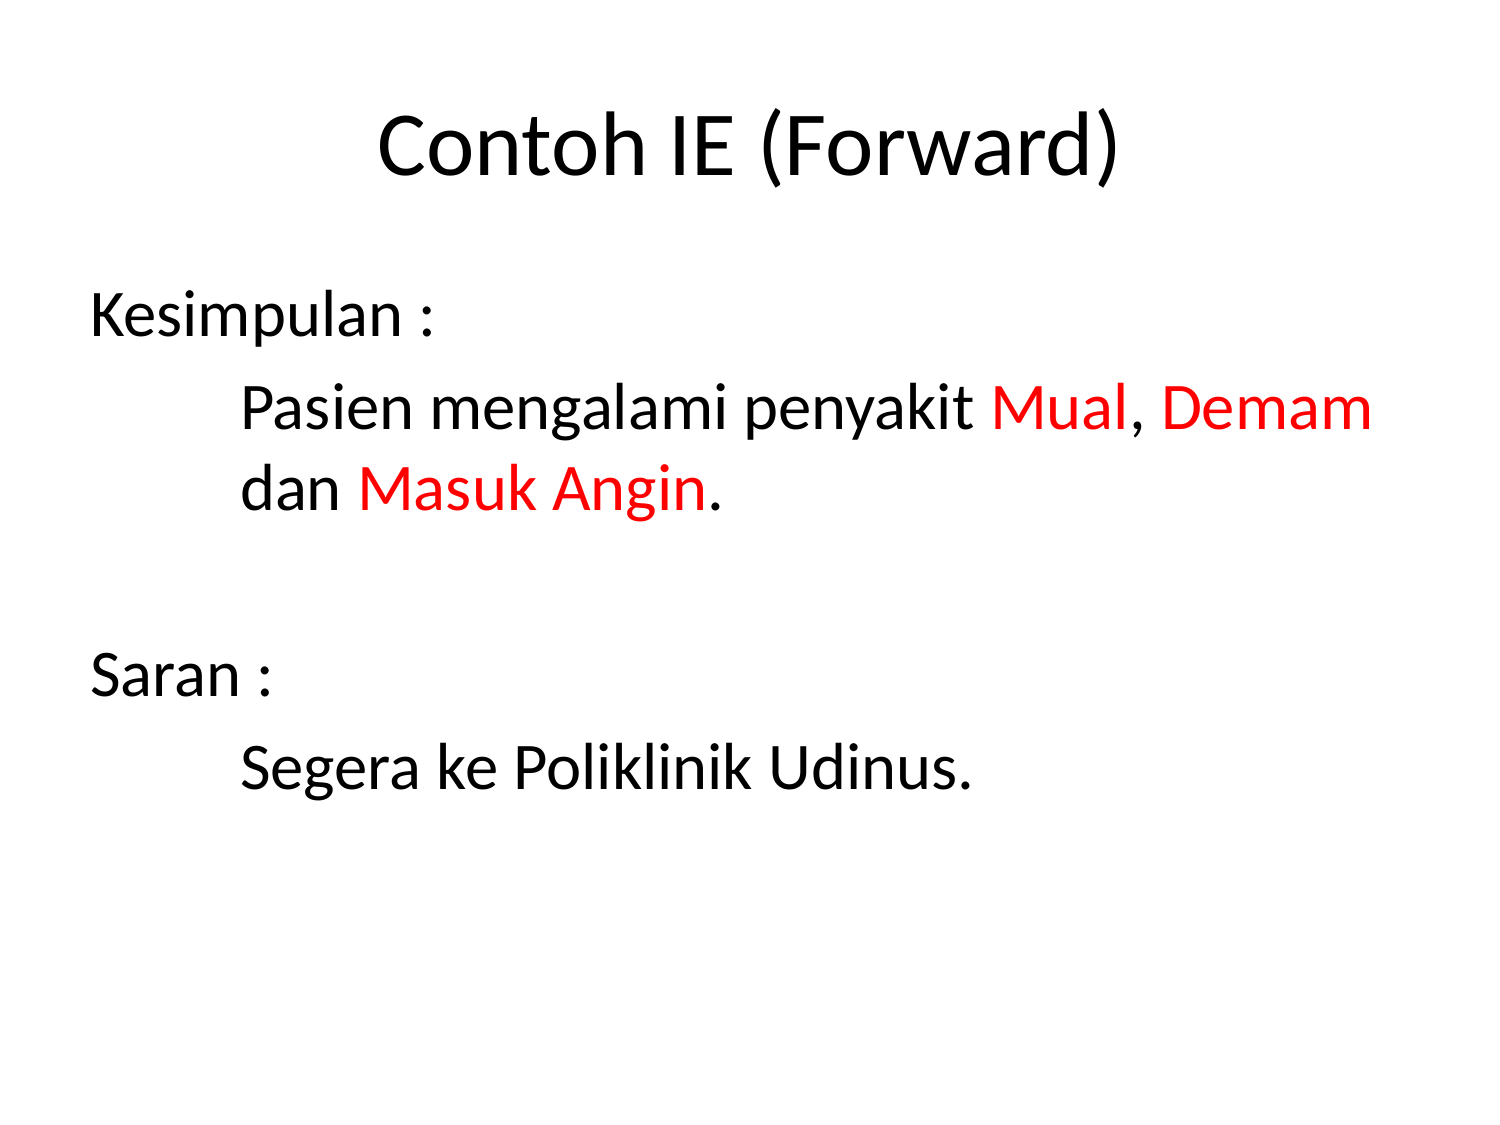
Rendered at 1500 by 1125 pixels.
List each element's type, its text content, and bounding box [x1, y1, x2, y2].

list Kesimpulan : Pasien mengalami penyakit Mual, Demam dan Masuk Angin. Saran : Segera ke Poliklinik Udinus. [75, 262, 1425, 1005]
title Contoh IE (Forward) [75, 45, 1425, 233]
